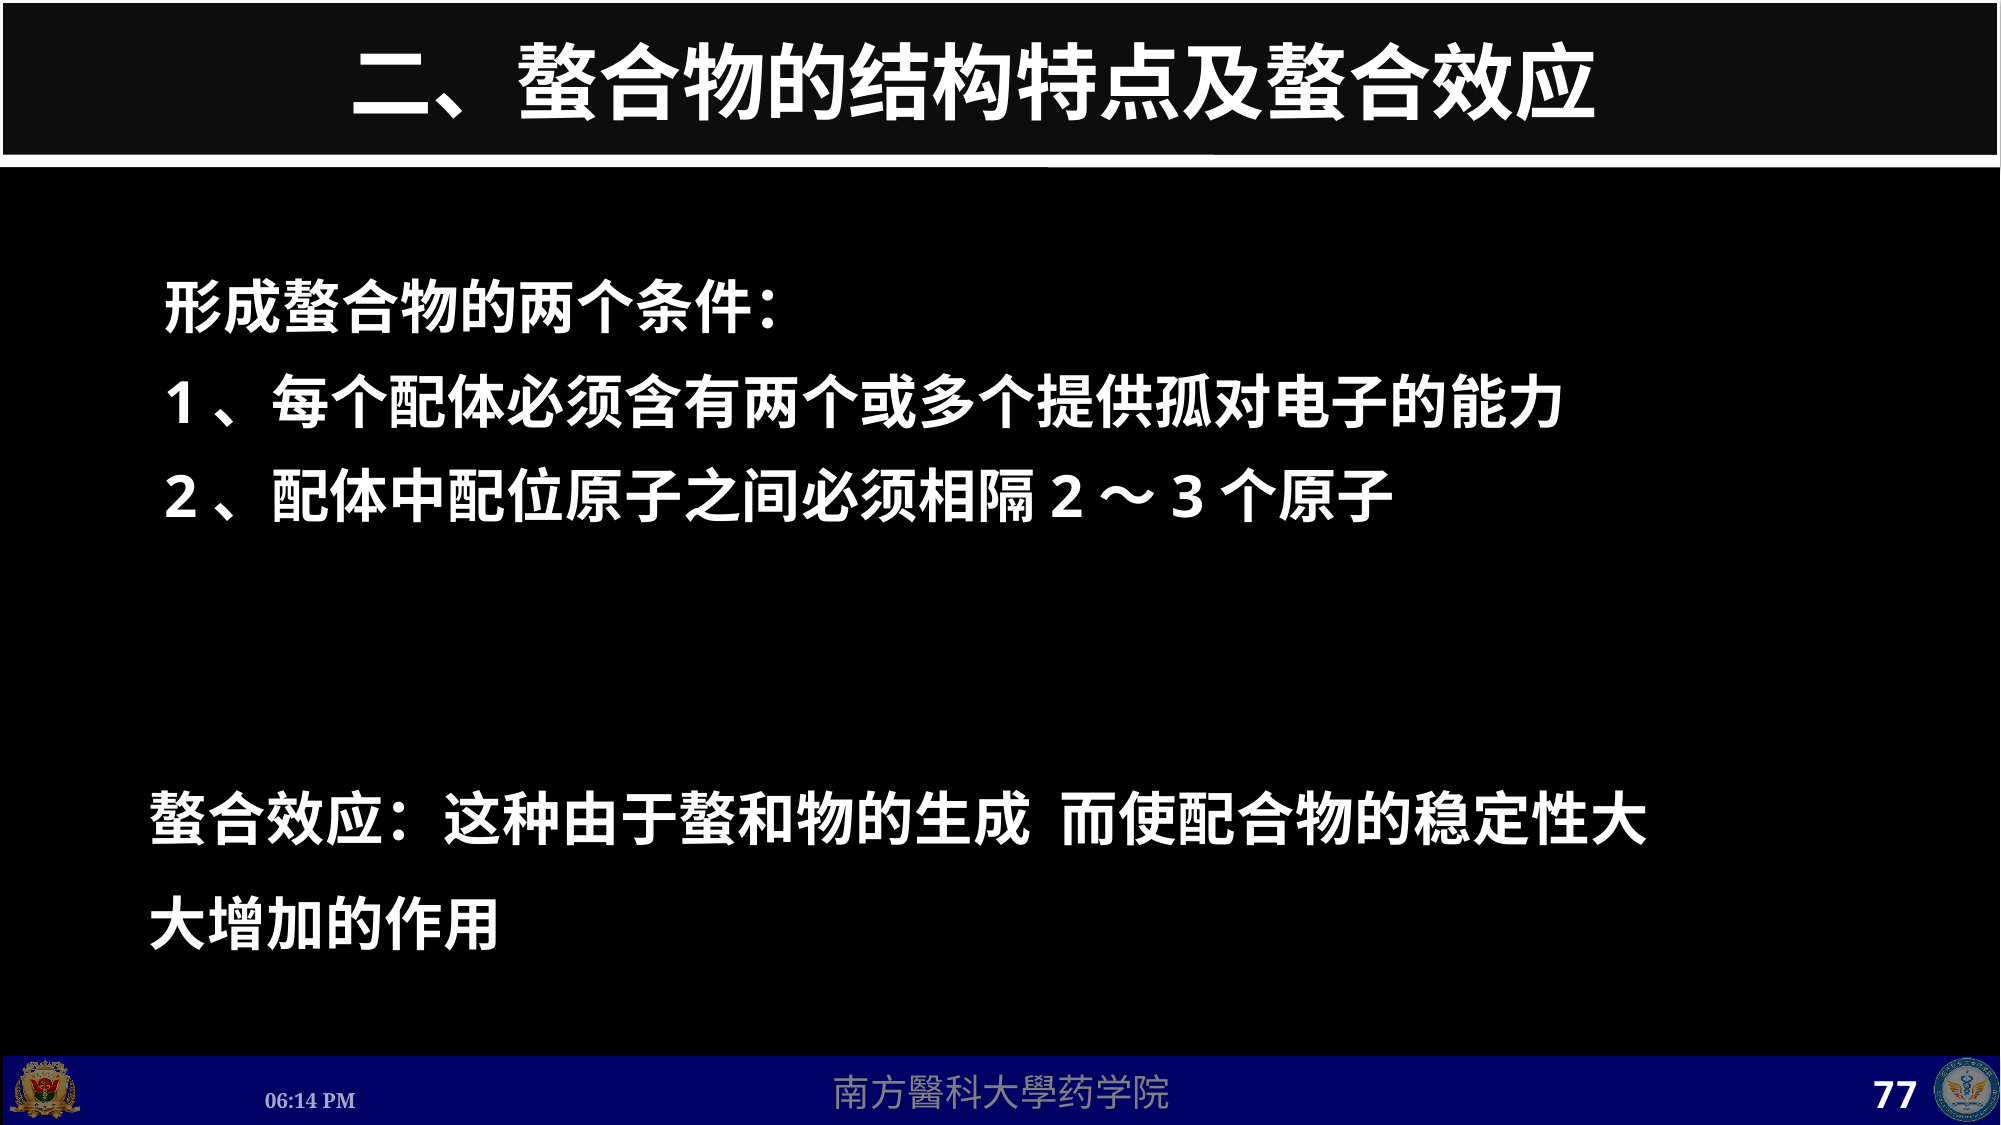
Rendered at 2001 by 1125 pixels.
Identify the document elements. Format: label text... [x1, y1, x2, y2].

picture [1933, 1057, 2000, 1122]
title 二、螯合物的结构特点及螯合效应 [133, 19, 1814, 138]
slide_number 77 [1741, 1076, 1934, 1118]
text_box 螯合效应：这种由于螯和物的生成 而使配合物的稳定性大大增加的作用 [133, 739, 1665, 1012]
slide_number 上午8时17分 [249, 1081, 491, 1123]
picture [3, 1057, 86, 1120]
list 形成螯合物的两个条件： 1、每个配体必须含有两个或多个提供孤对电子的能力 2、配体中配位原子之间必须相隔2～3个原子 [149, 262, 1675, 657]
